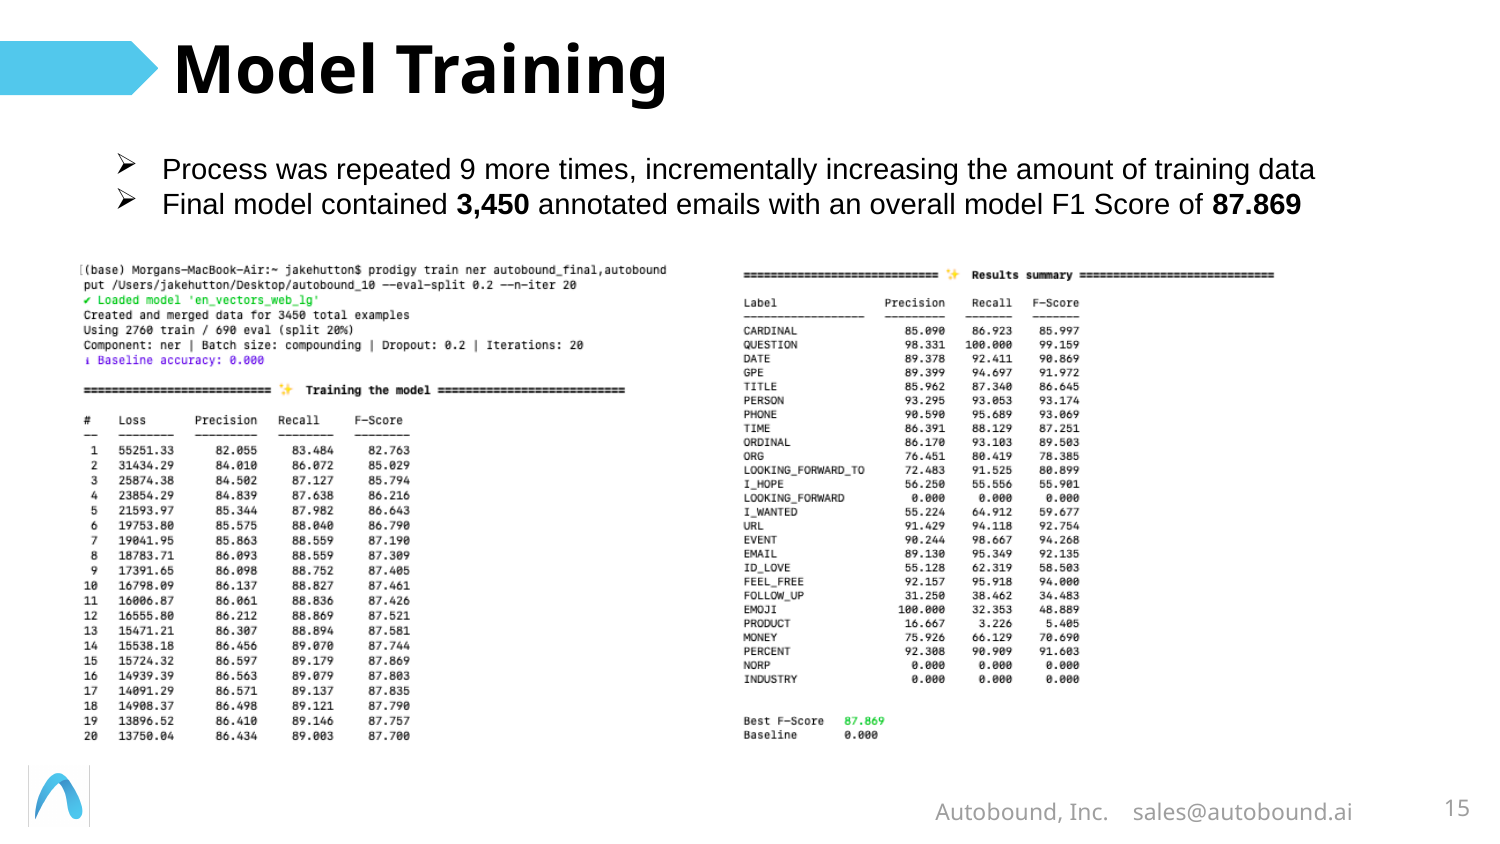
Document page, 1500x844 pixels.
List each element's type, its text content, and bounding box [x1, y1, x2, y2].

text_box Autobound, Inc. sales@autobound.ai [921, 785, 1474, 838]
picture [20, 766, 98, 827]
text_box Model Training [157, 12, 1485, 107]
text_box Process was repeated 9 more times, incrementally increasing the amount of training data Final model contained 3,450 annotated emails with an overall model F1 Score of 87.869 [100, 142, 1395, 228]
picture [737, 258, 1291, 758]
text_box 15 [1394, 783, 1485, 836]
text_box [0, 41, 158, 95]
picture [78, 258, 667, 750]
